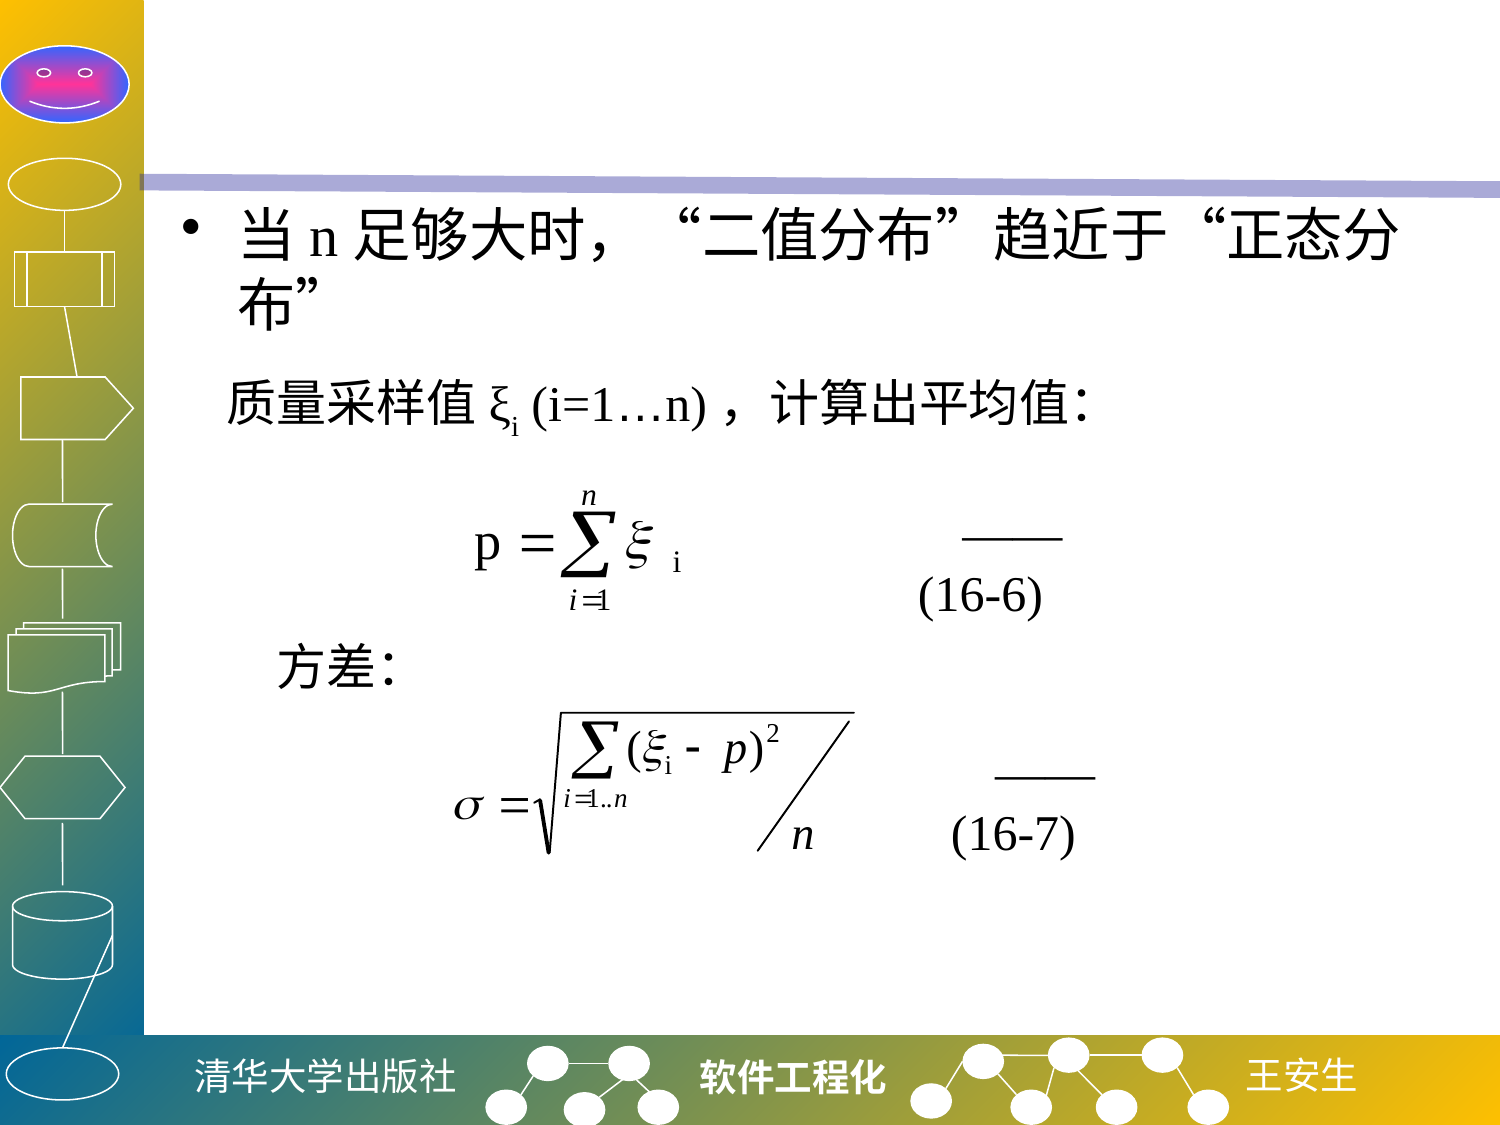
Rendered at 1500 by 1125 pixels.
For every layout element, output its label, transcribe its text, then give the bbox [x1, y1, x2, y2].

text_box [447, 702, 865, 863]
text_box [466, 469, 693, 623]
text_box 质量采样值ξi (i=1…n)，计算出平均值： [167, 363, 1091, 450]
list 当n足够大时，“二值分布”趋近于“正态分布” [165, 190, 1479, 332]
text_box ——(16-6) [903, 494, 1159, 569]
text_box 方差： [217, 627, 398, 703]
text_box ——(16-7) [936, 732, 1191, 808]
text_box [721, 211, 779, 252]
